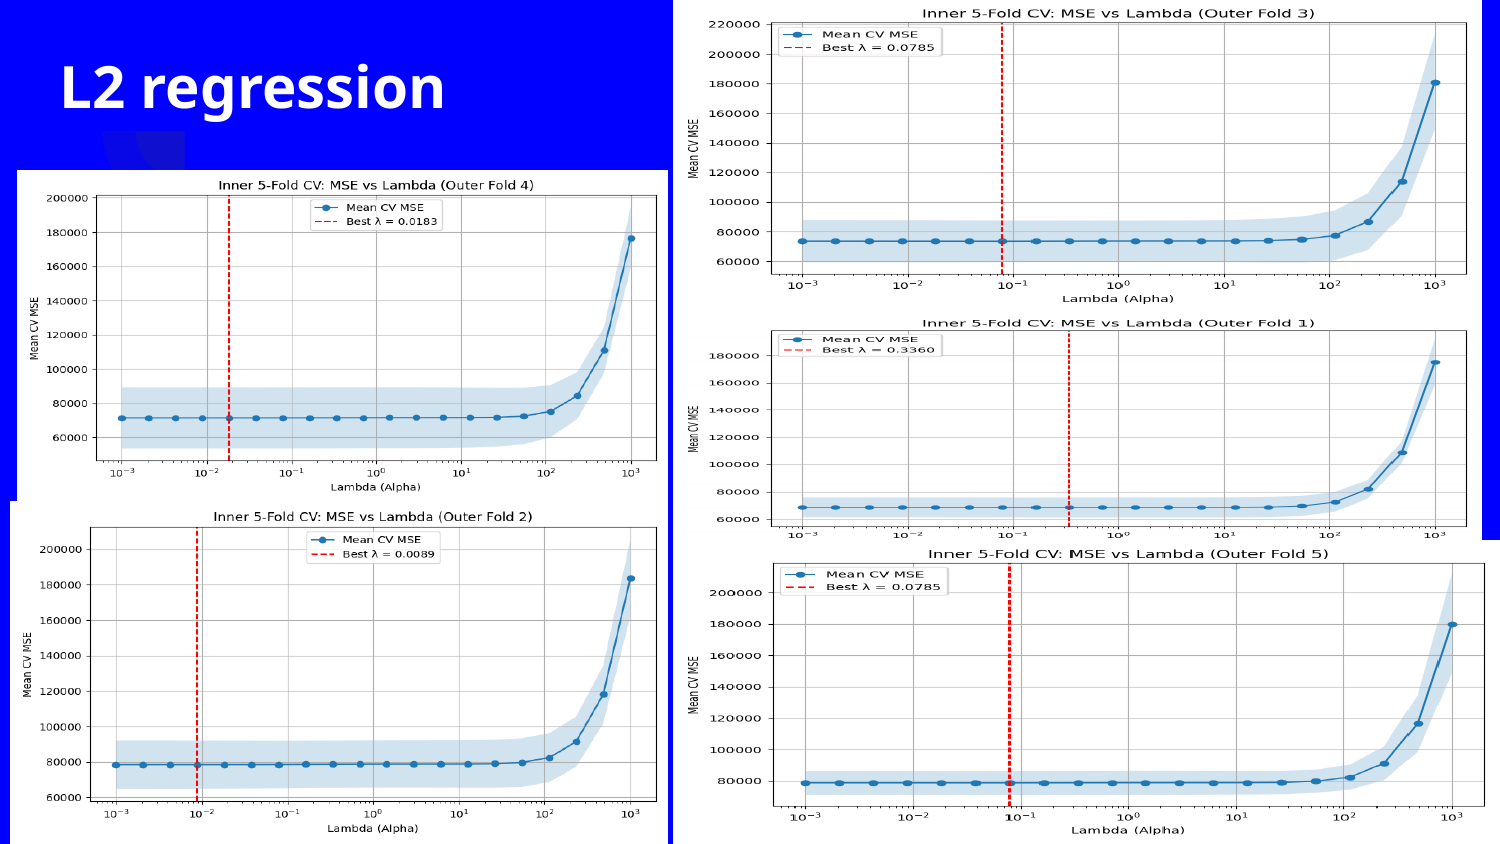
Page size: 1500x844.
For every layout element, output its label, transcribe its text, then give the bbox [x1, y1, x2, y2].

picture [673, 0, 1500, 844]
title L2 regression [44, 35, 668, 137]
picture [9, 170, 668, 844]
